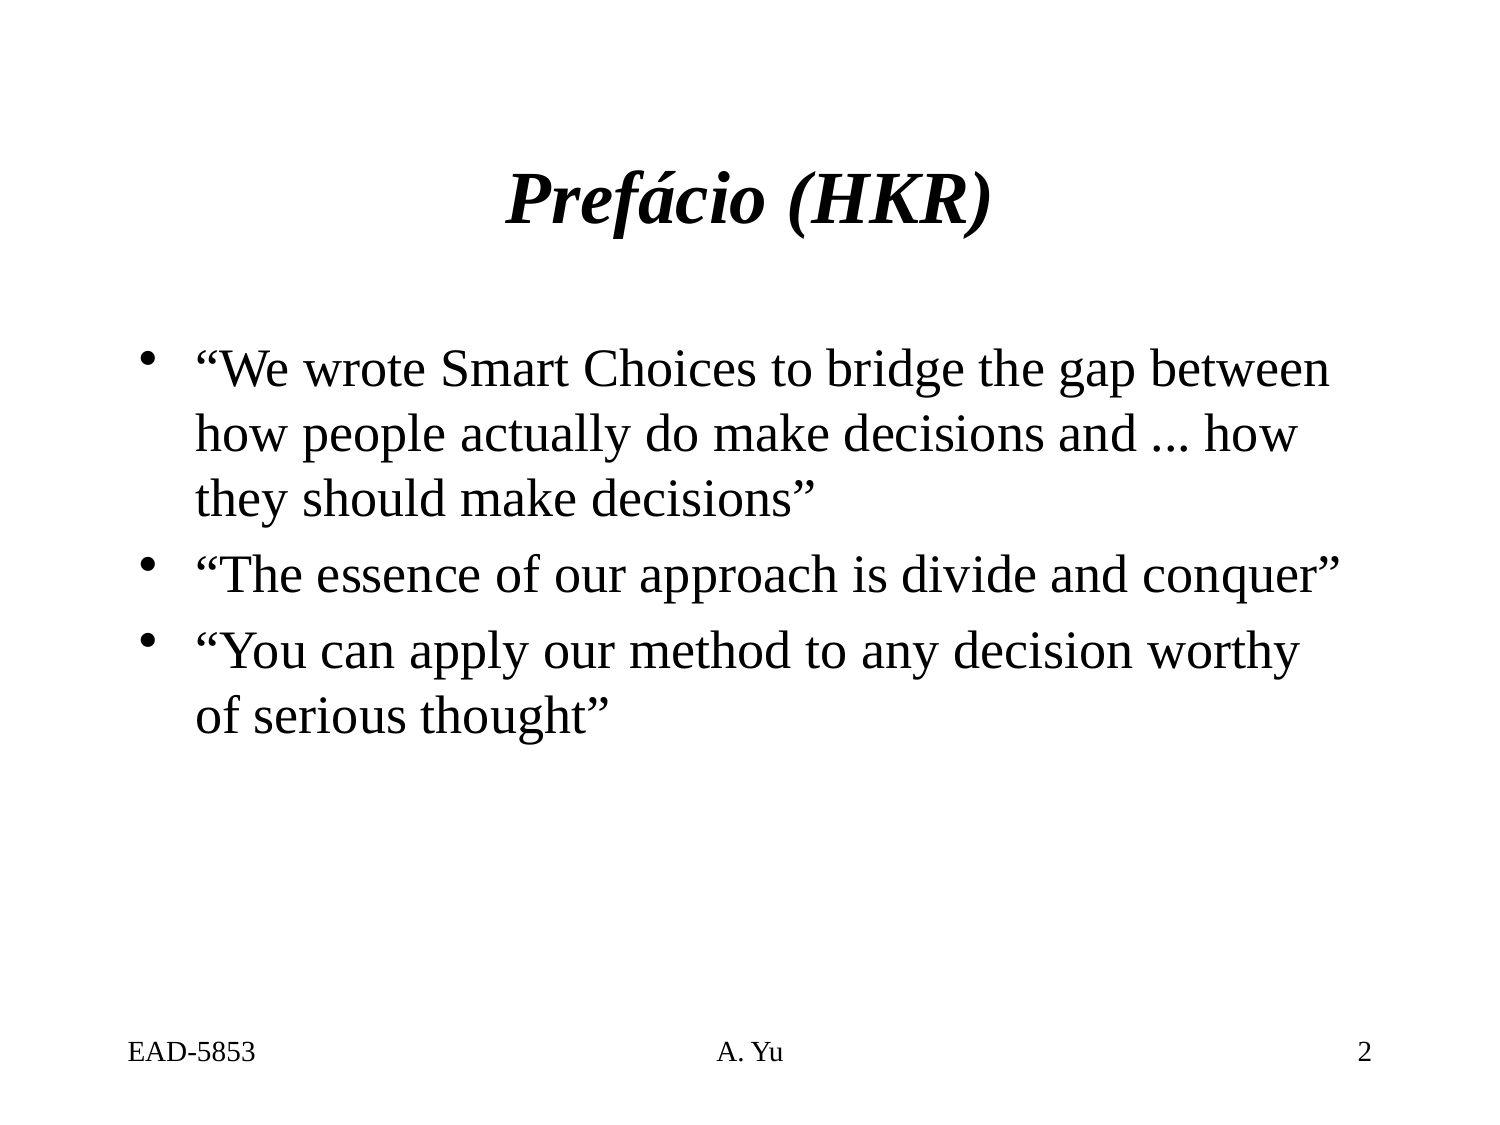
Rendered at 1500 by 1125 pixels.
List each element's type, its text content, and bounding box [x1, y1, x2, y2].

title Prefácio (HKR) [112, 99, 1388, 288]
slide_number 2 [1074, 1024, 1388, 1101]
footer A. Yu [512, 1024, 988, 1101]
slide_number EAD-5853 [112, 1024, 426, 1101]
list “We wrote Smart Choices to bridge the gap between how people actually do make decisions and ... how they should make decisions” “The essence of our approach is divide and conquer” “You can apply our method to any decision worthy of serious thought” [123, 324, 1377, 1001]
